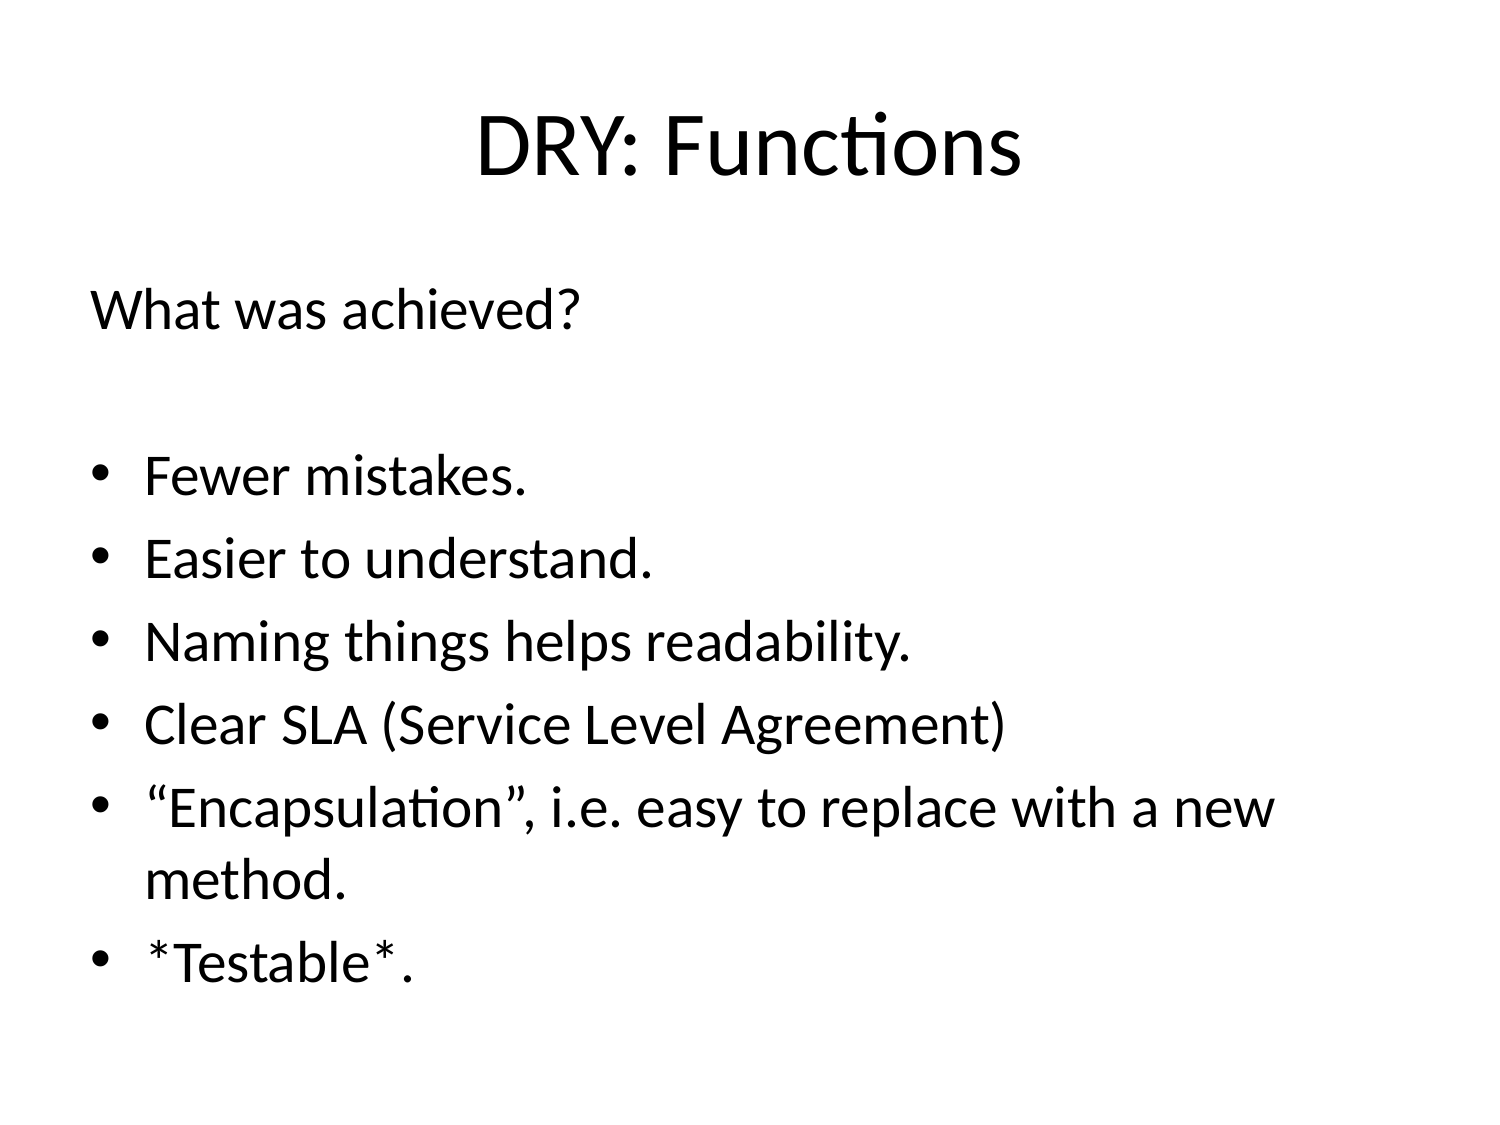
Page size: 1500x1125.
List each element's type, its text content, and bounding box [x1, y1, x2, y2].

title DRY: Functions [75, 45, 1425, 233]
list What was achieved? Fewer mistakes. Easier to understand. Naming things helps readability. Clear SLA (Service Level Agreement) “Encapsulation”, i.e. easy to replace with a new method. *Testable*. [75, 262, 1425, 1005]
